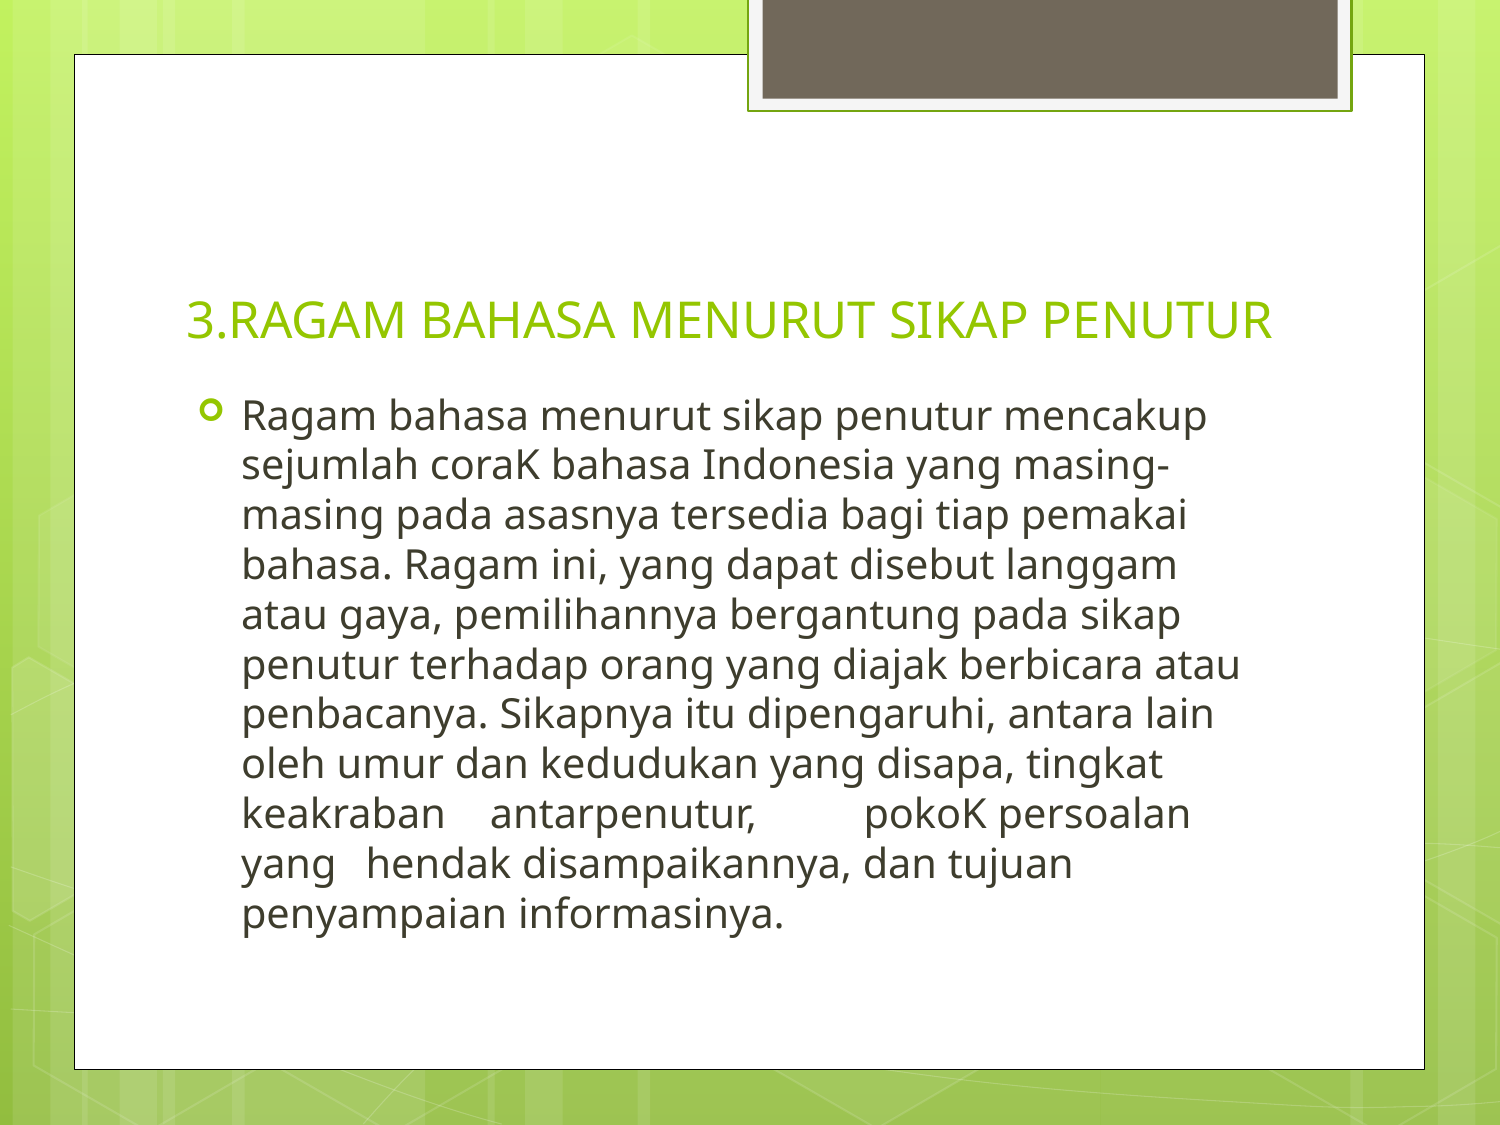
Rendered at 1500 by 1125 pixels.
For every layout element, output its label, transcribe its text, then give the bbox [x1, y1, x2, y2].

list Ragam bahasa menurut sikap penutur mencakup sejumlah coraK bahasa Indonesia yang masing-masing pada asasnya tersedia bagi tiap pemakai bahasa. Ragam ini, yang dapat disebut langgam atau gaya, pemilihannya bergantung pada sikap penutur terhadap orang yang diajak berbicara atau penbacanya. Sikapnya itu dipengaruhi, antara lain oleh umur dan kedudukan yang disapa, tingkat keakraban antarpenutur, pokoK persoalan yang hendak disampaikannya, dan tujuan penyampaian informasinya. [171, 381, 1283, 957]
title 3.RAGAM BAHASA MENURUT SIKAP PENUTUR [171, 168, 1324, 357]
